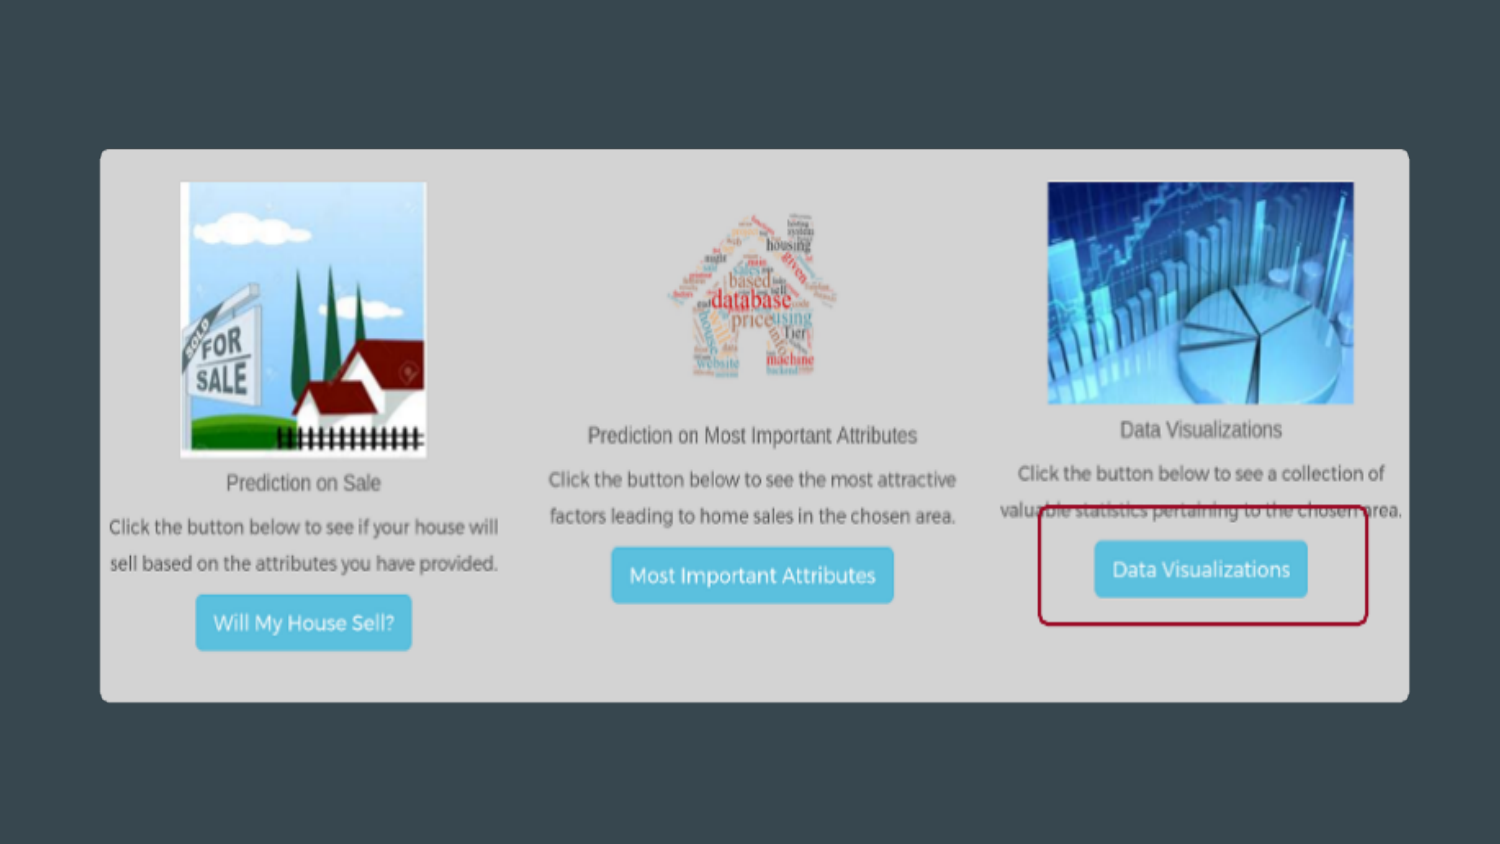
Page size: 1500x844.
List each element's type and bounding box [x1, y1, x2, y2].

picture [35, 71, 1476, 781]
